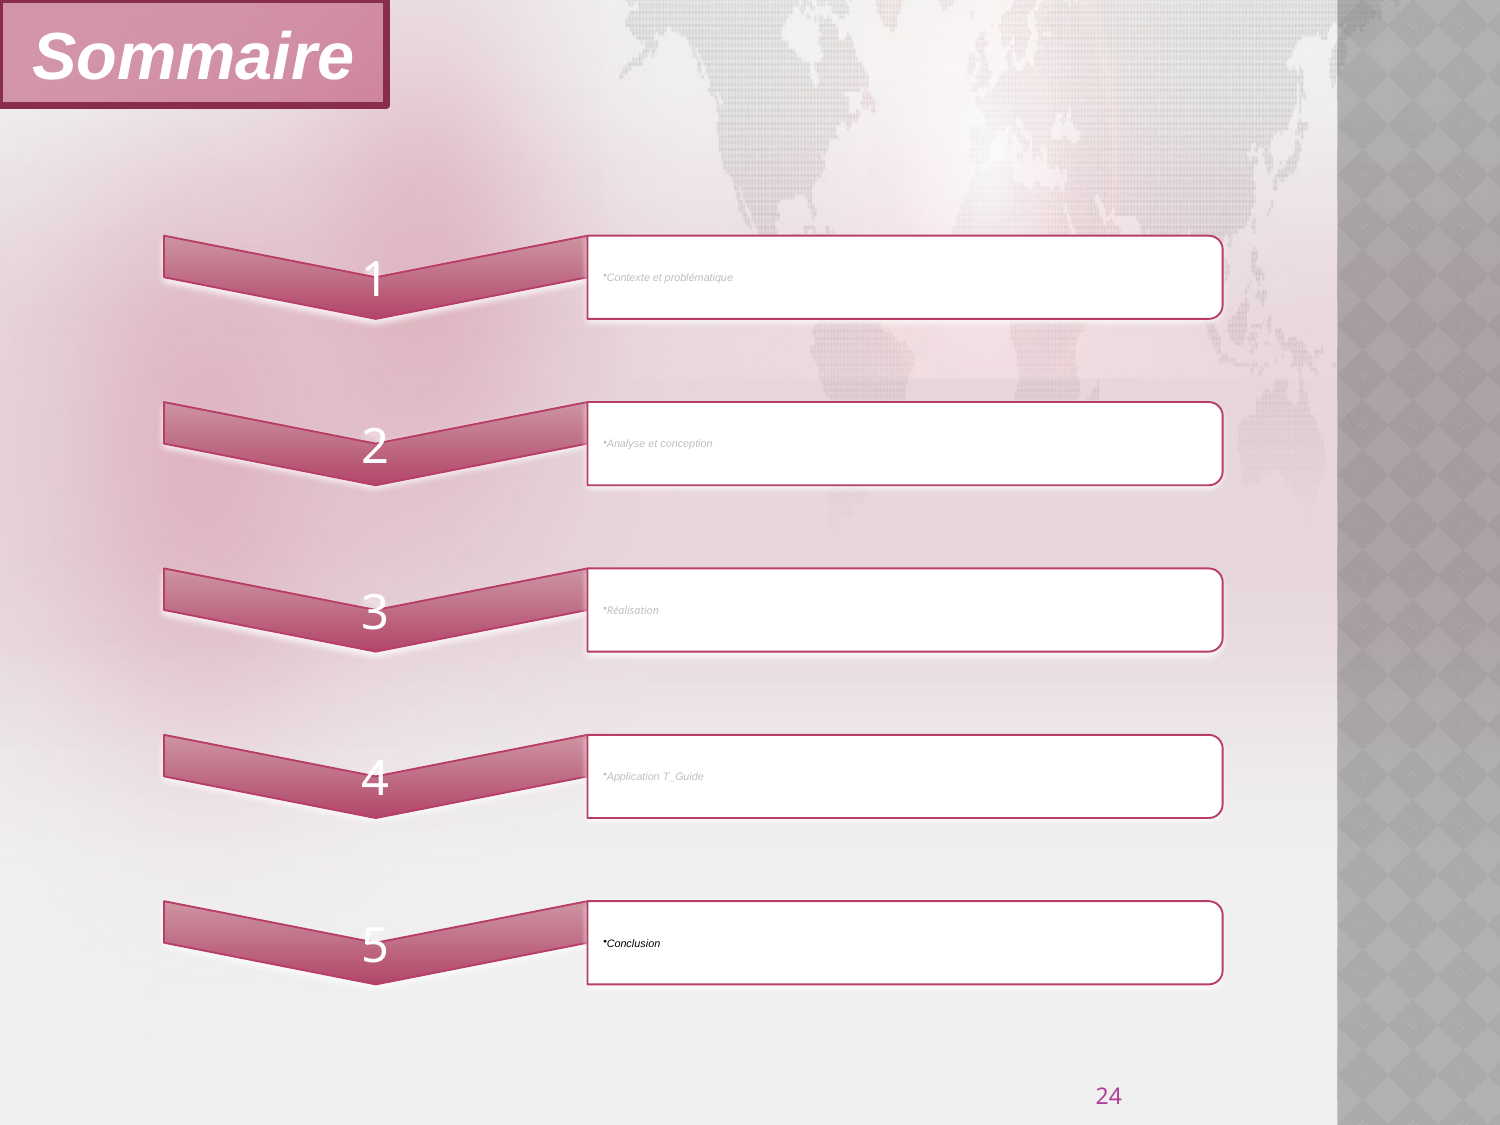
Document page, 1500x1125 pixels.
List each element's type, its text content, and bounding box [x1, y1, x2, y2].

picture [0, 0, 1500, 1125]
slide_number 24 [1025, 1075, 1123, 1113]
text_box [163, 235, 1224, 985]
text_box Sommaire [0, 0, 390, 109]
